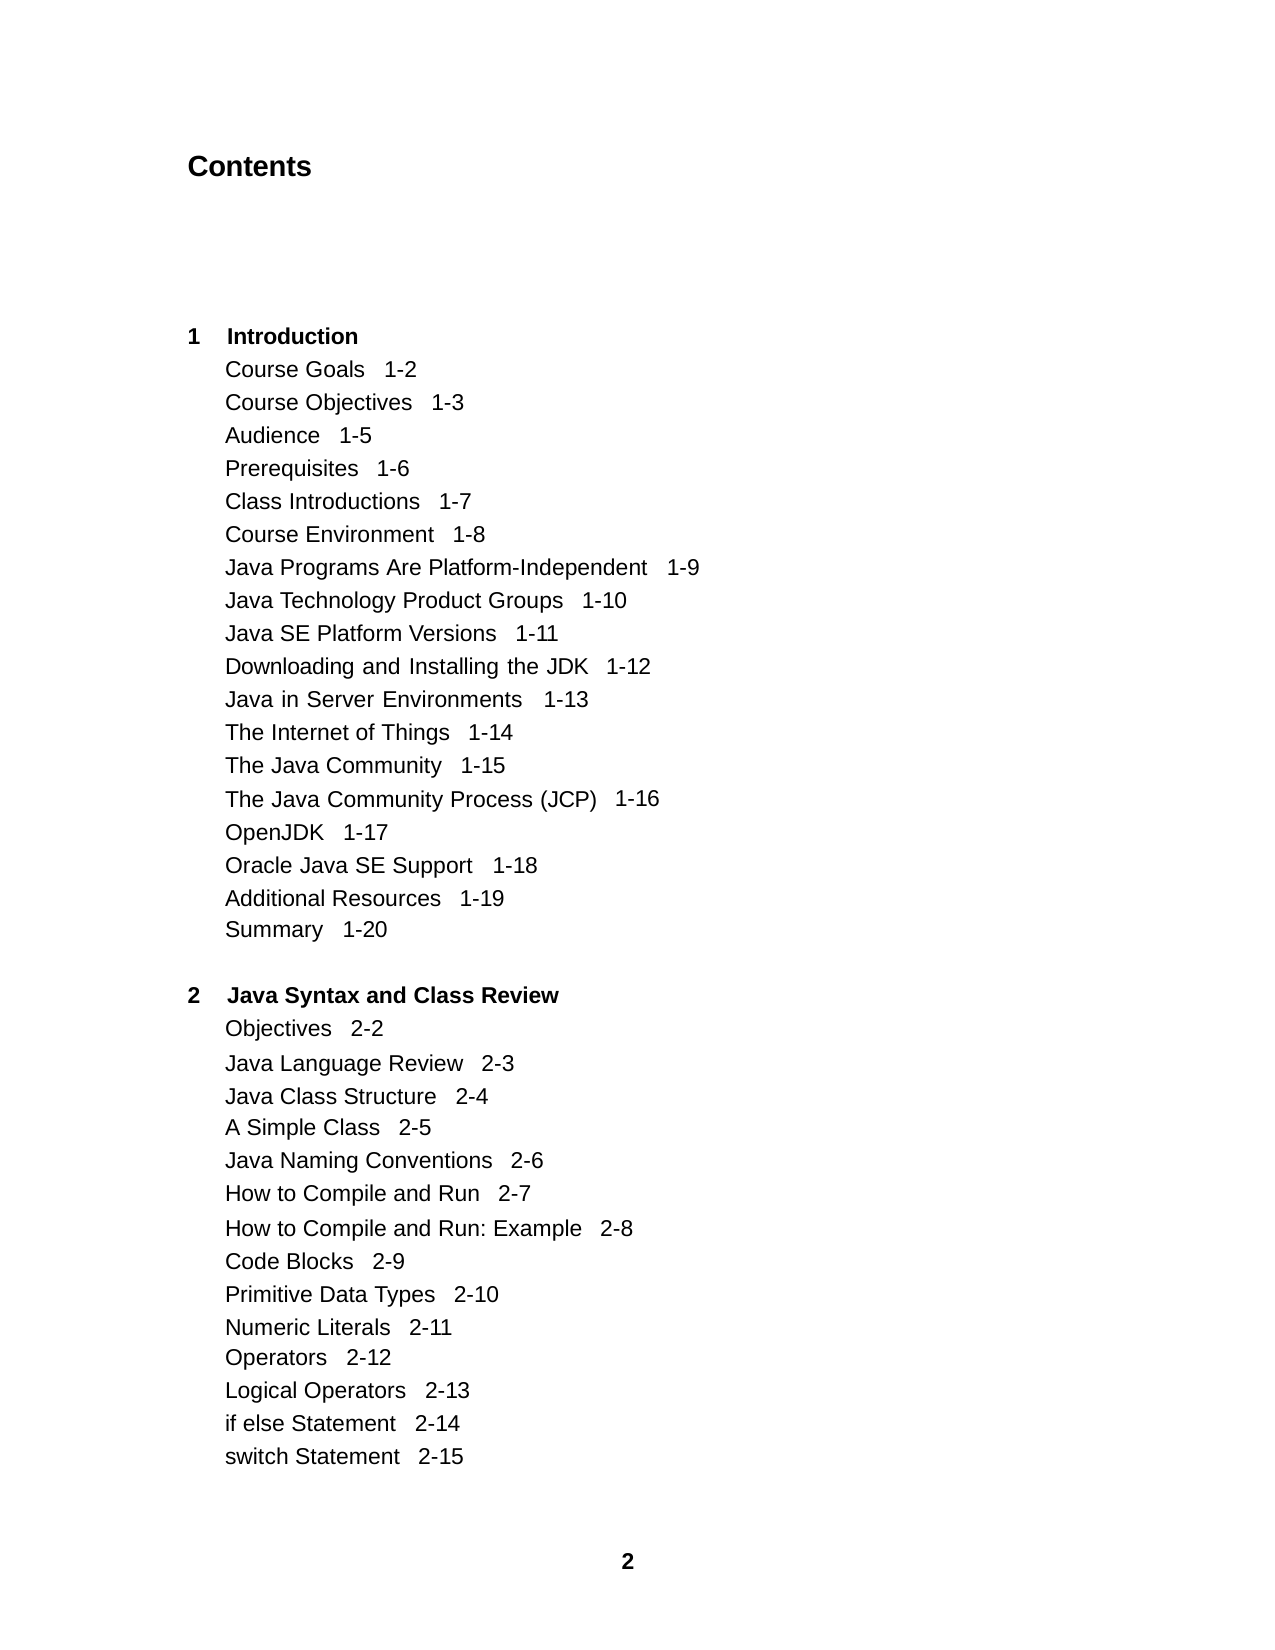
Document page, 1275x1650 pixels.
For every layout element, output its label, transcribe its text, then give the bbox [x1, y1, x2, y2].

text_box 1 Introduction Course Goals 1-2 Course Objectives 1-3 Audience 1-5 Prerequisites 1-6 Class Introductions 1-7 Course Environment 1-8 Java Programs Are Platform-Independent 1-9 Java Technology Product Groups 1-10 Java SE Platform Versions 1-11 [185, 314, 703, 646]
text_box 1-16 [612, 780, 663, 811]
text_box 1-12 [604, 649, 655, 679]
text_box Contents [185, 145, 316, 183]
slide_number 2 [444, 1547, 837, 1650]
text_box 2 Java Syntax and Class Review Objectives 2-2 Java Language Review 2-3 Java Class Structure 2-4 A Simple Class 2-5 Java Naming Conventions 2-6 How to Compile and Run 2-7 How to Compile and Run: Example 2-8 Code Blocks 2-9 Primitive Data Types 2-10 Numeric Literals 2-11 Operators 2-12 Logical Operators 2-13 if else Statement 2-14 switch Statement 2-15 [185, 972, 637, 1470]
text_box Downloading and Installing the JDK Java in Server Environments 1-13 The Internet of Things 1-14 The Java Community 1-15 The Java Community Process (JCP) OpenJDK 1-17 Oracle Java SE Support 1-18 Additional Resources 1-19 Summary 1-20 [222, 643, 598, 943]
